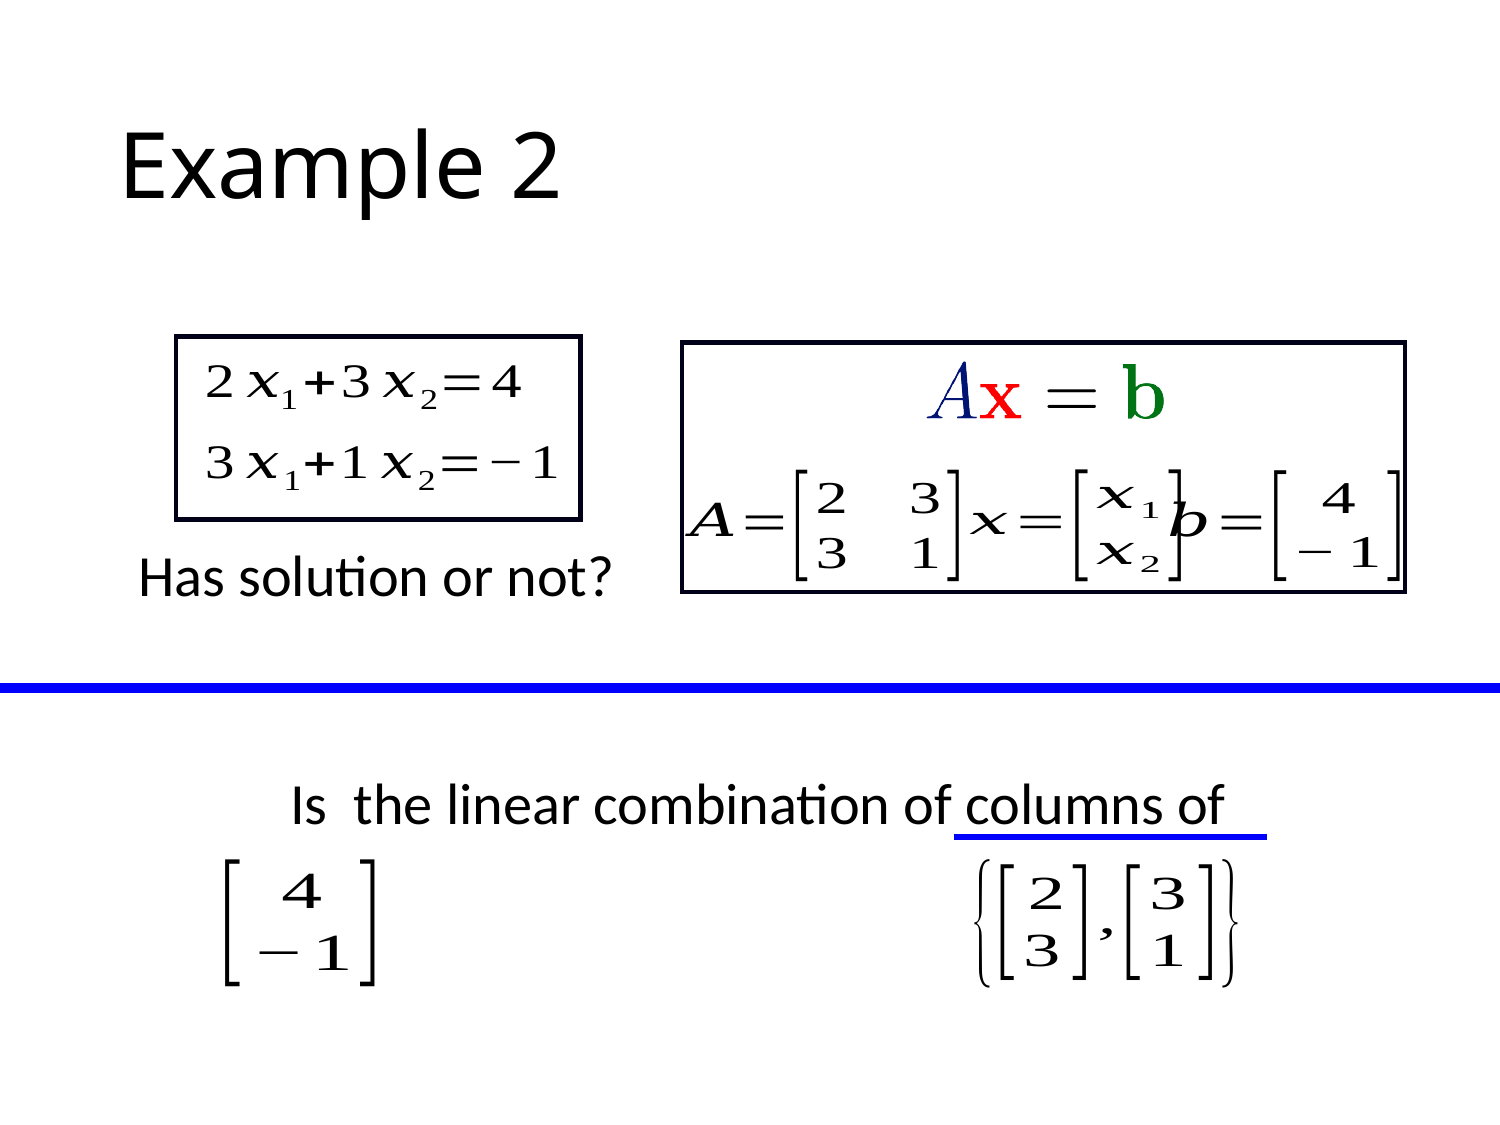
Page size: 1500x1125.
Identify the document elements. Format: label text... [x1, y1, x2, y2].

text_box Has solution or not? [121, 530, 632, 616]
picture [926, 361, 1164, 419]
title Example 2 [103, 59, 1397, 278]
text_box [175, 335, 582, 521]
text_box [681, 342, 1406, 593]
